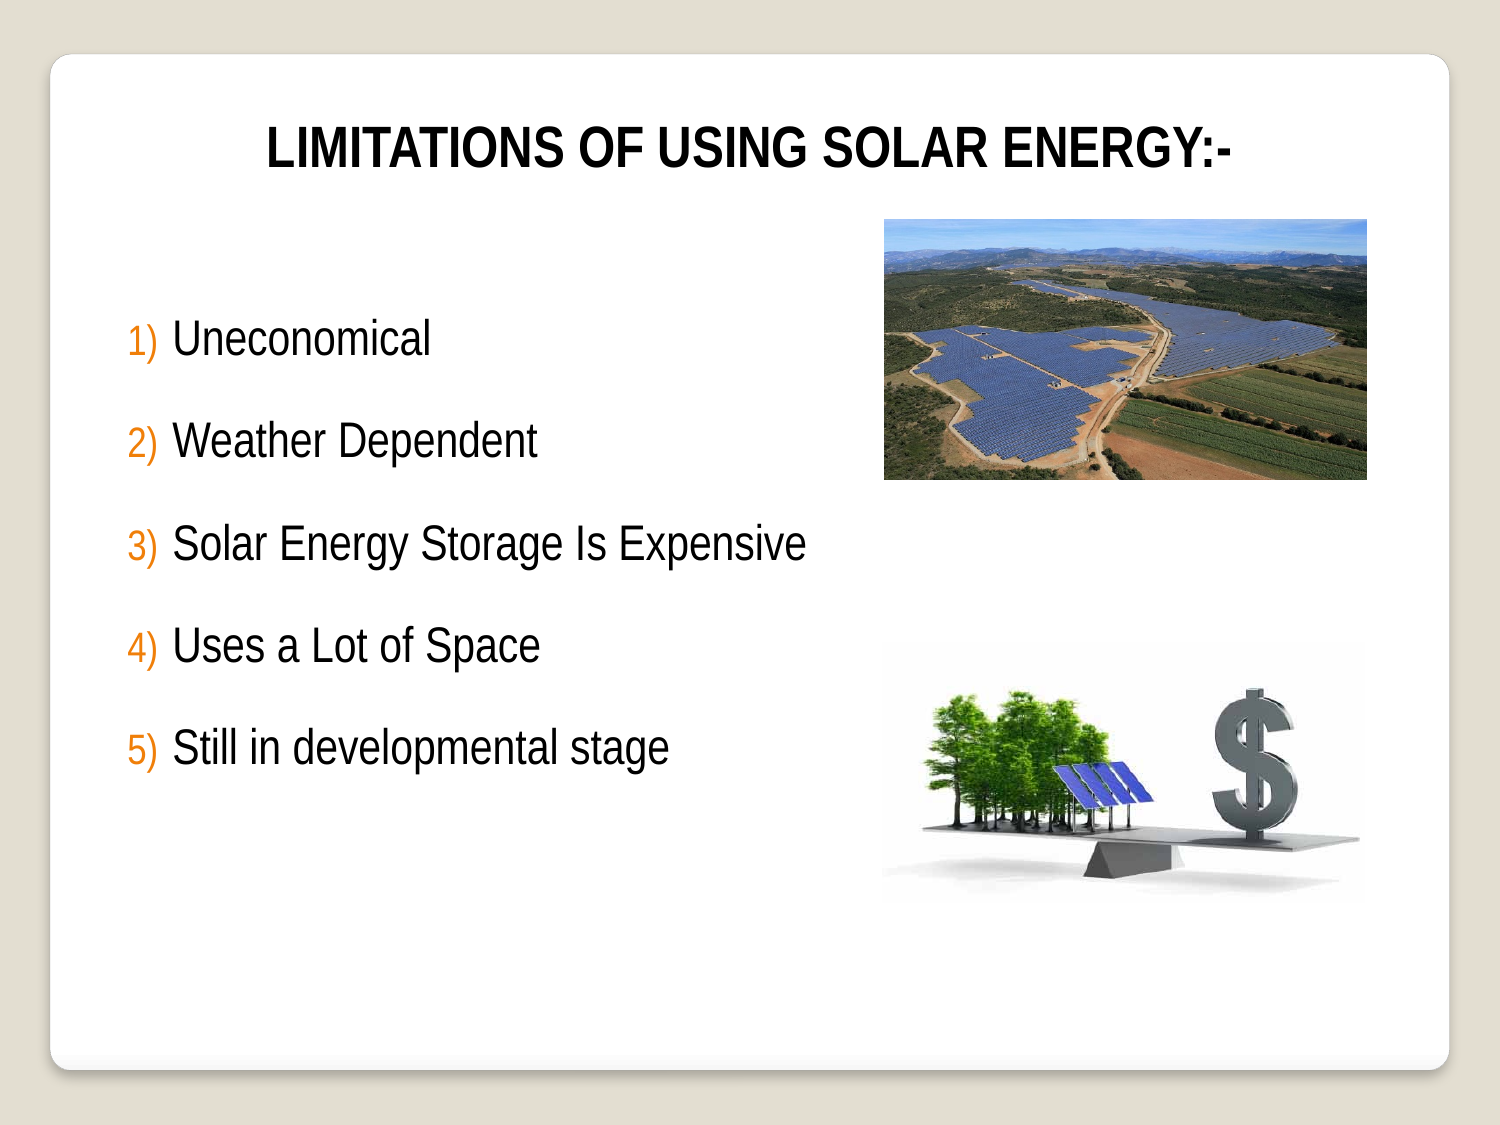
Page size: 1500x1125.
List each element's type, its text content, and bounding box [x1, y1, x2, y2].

picture [883, 219, 1367, 480]
text_box LIMITATIONS OF USING SOLAR ENERGY:- [135, 101, 1365, 187]
picture [881, 642, 1365, 903]
text_box Uneconomical Weather Dependent Solar Energy Storage Is Expensive Uses a Lot of Space Still in developmental stage [112, 196, 1388, 947]
